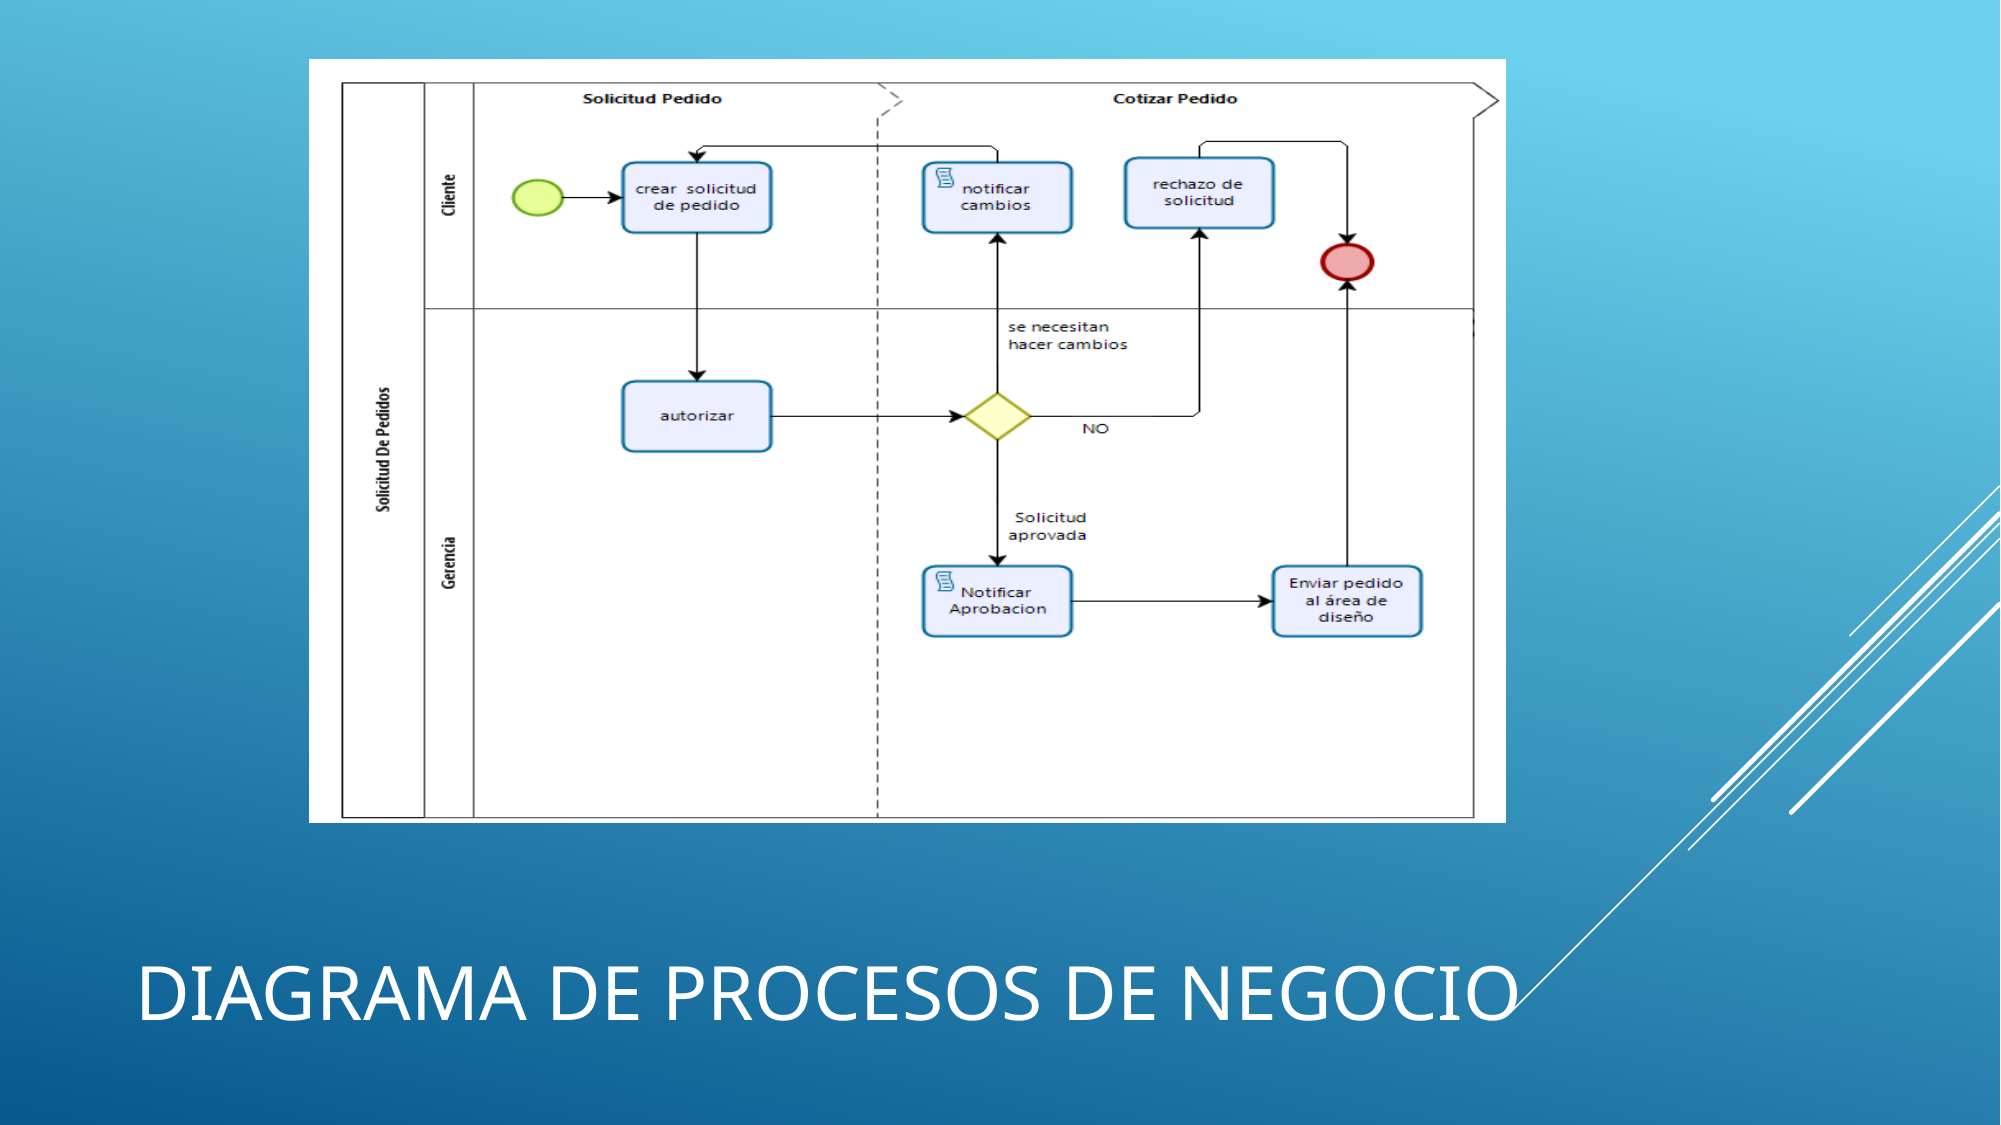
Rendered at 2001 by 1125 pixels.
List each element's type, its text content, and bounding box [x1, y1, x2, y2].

title DIAGRAMA DE PROCESOS DE NEGOCIO [120, 925, 1875, 1055]
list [309, 58, 1507, 824]
